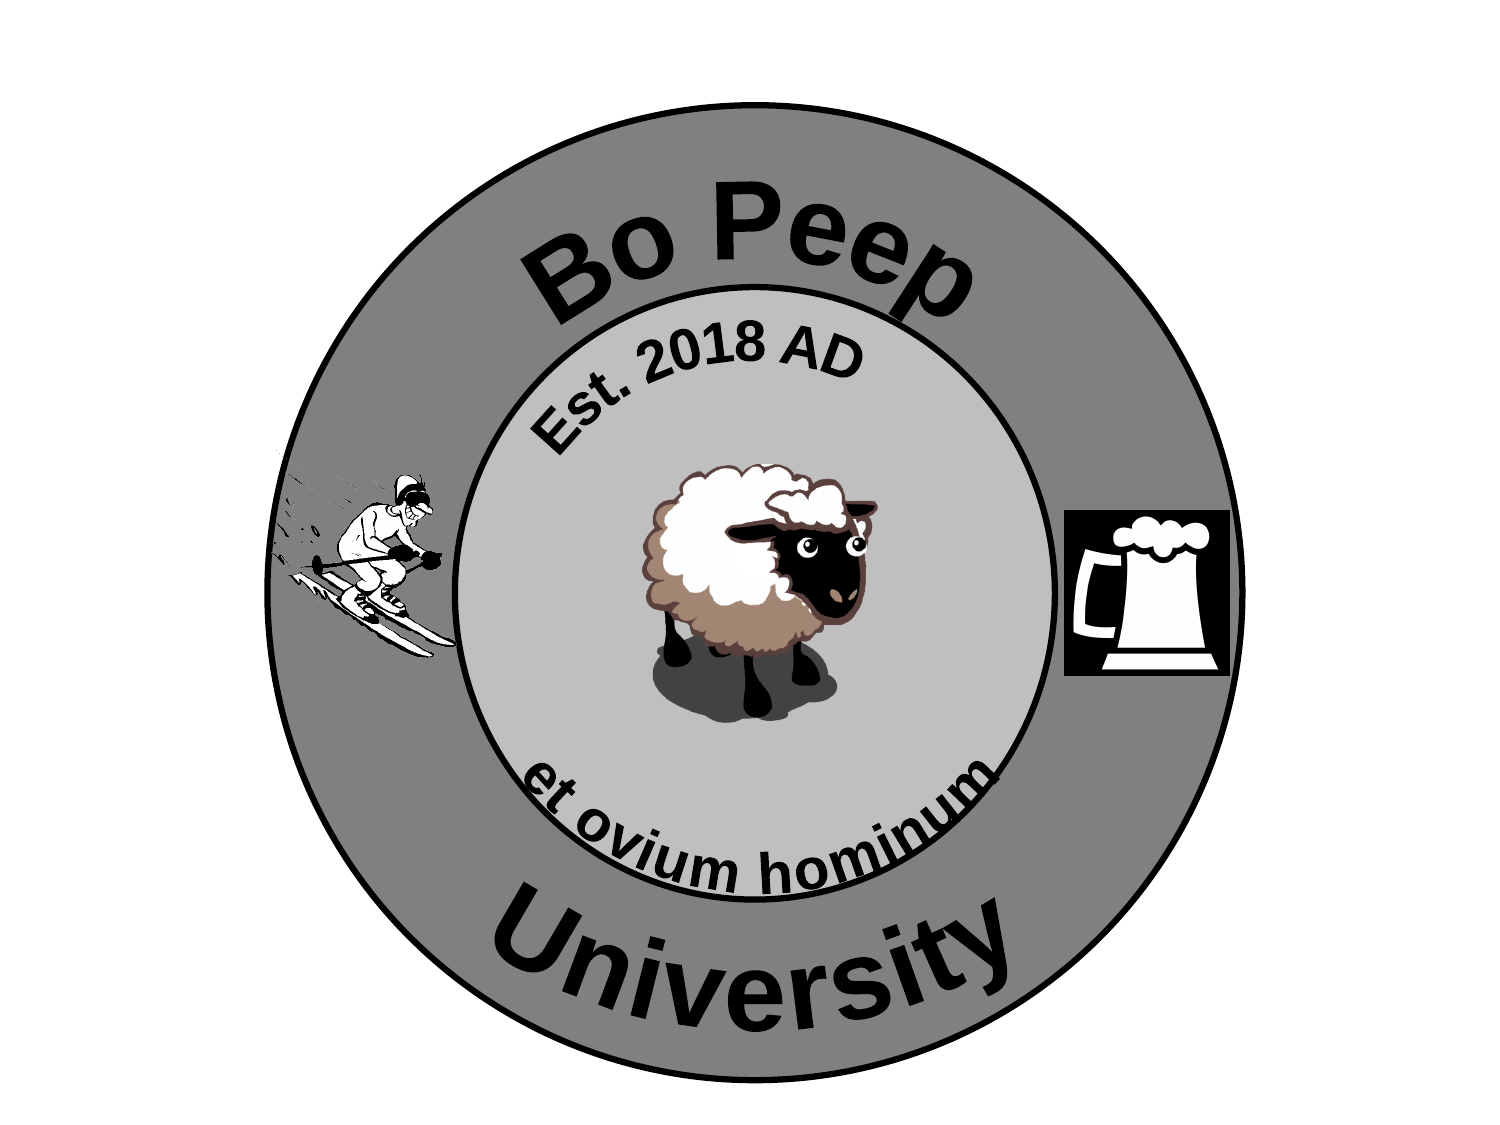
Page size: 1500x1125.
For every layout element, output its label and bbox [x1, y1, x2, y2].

text_box [270, 103, 1245, 1083]
picture [642, 464, 878, 723]
text_box [459, 284, 1057, 902]
picture [270, 449, 457, 658]
picture [1064, 510, 1231, 676]
